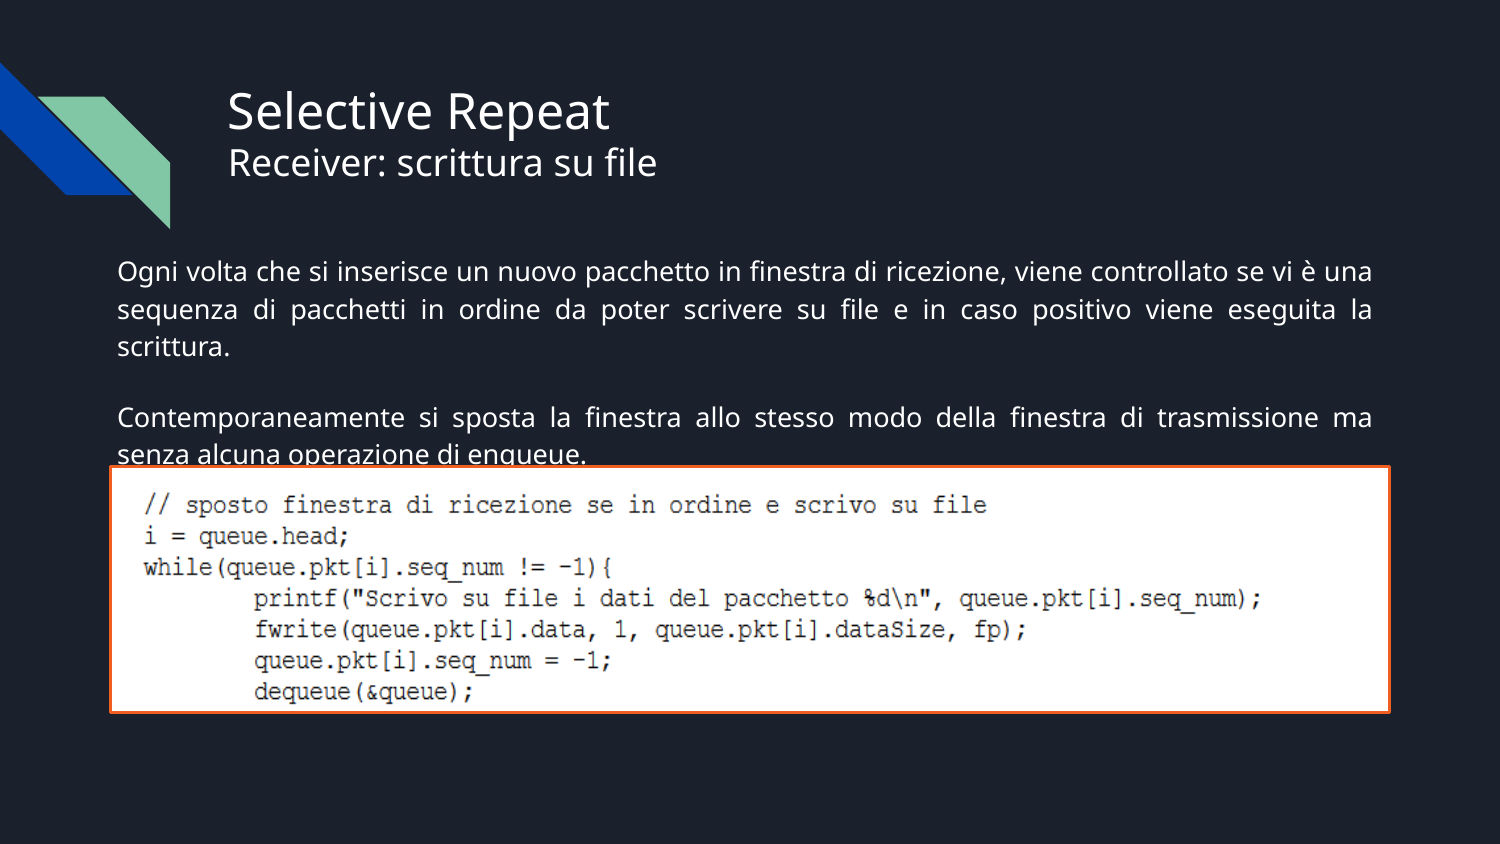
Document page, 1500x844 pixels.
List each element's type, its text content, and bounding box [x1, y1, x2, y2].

title Selective Repeat Receiver: scrittura su file [212, 64, 1368, 214]
picture [111, 468, 1389, 712]
list Ogni volta che si inserisce un nuovo pacchetto in finestra di ricezione, viene controllato se vi è una sequenza di pacchetti in ordine da poter scrivere su file e in caso positivo viene eseguita la scrittura. Contemporaneamente si sposta la finestra allo stesso modo della finestra di trasmissione ma senza alcuna operazione di enqueue. [102, 234, 1388, 469]
